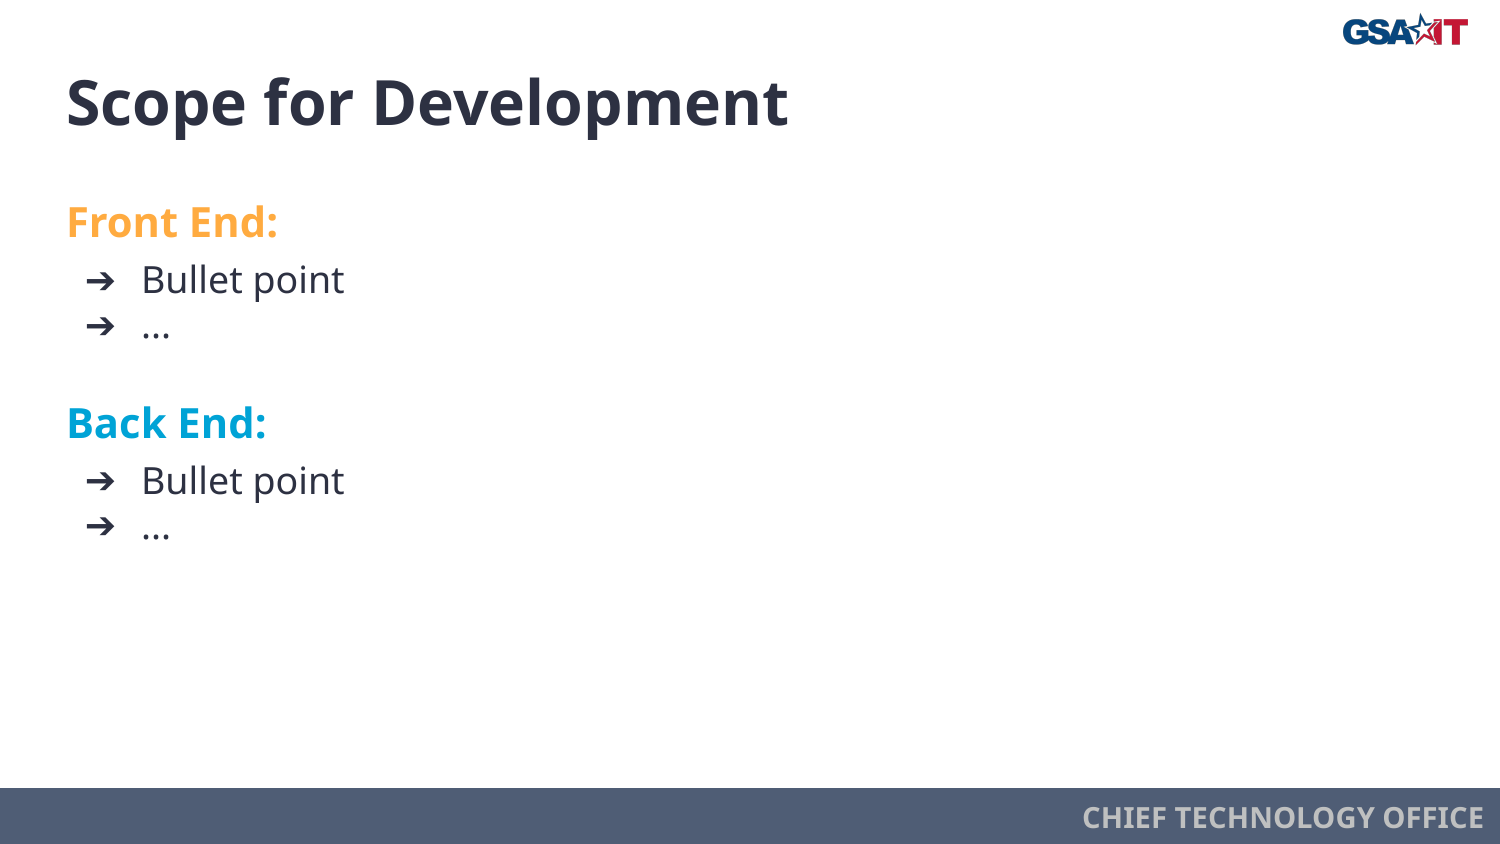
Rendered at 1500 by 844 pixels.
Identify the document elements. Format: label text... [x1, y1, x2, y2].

title Front End: Bullet point ... Back End: Bullet point ... [51, 180, 1449, 701]
picture [1343, 10, 1468, 48]
title Scope for Development [51, 47, 1449, 142]
